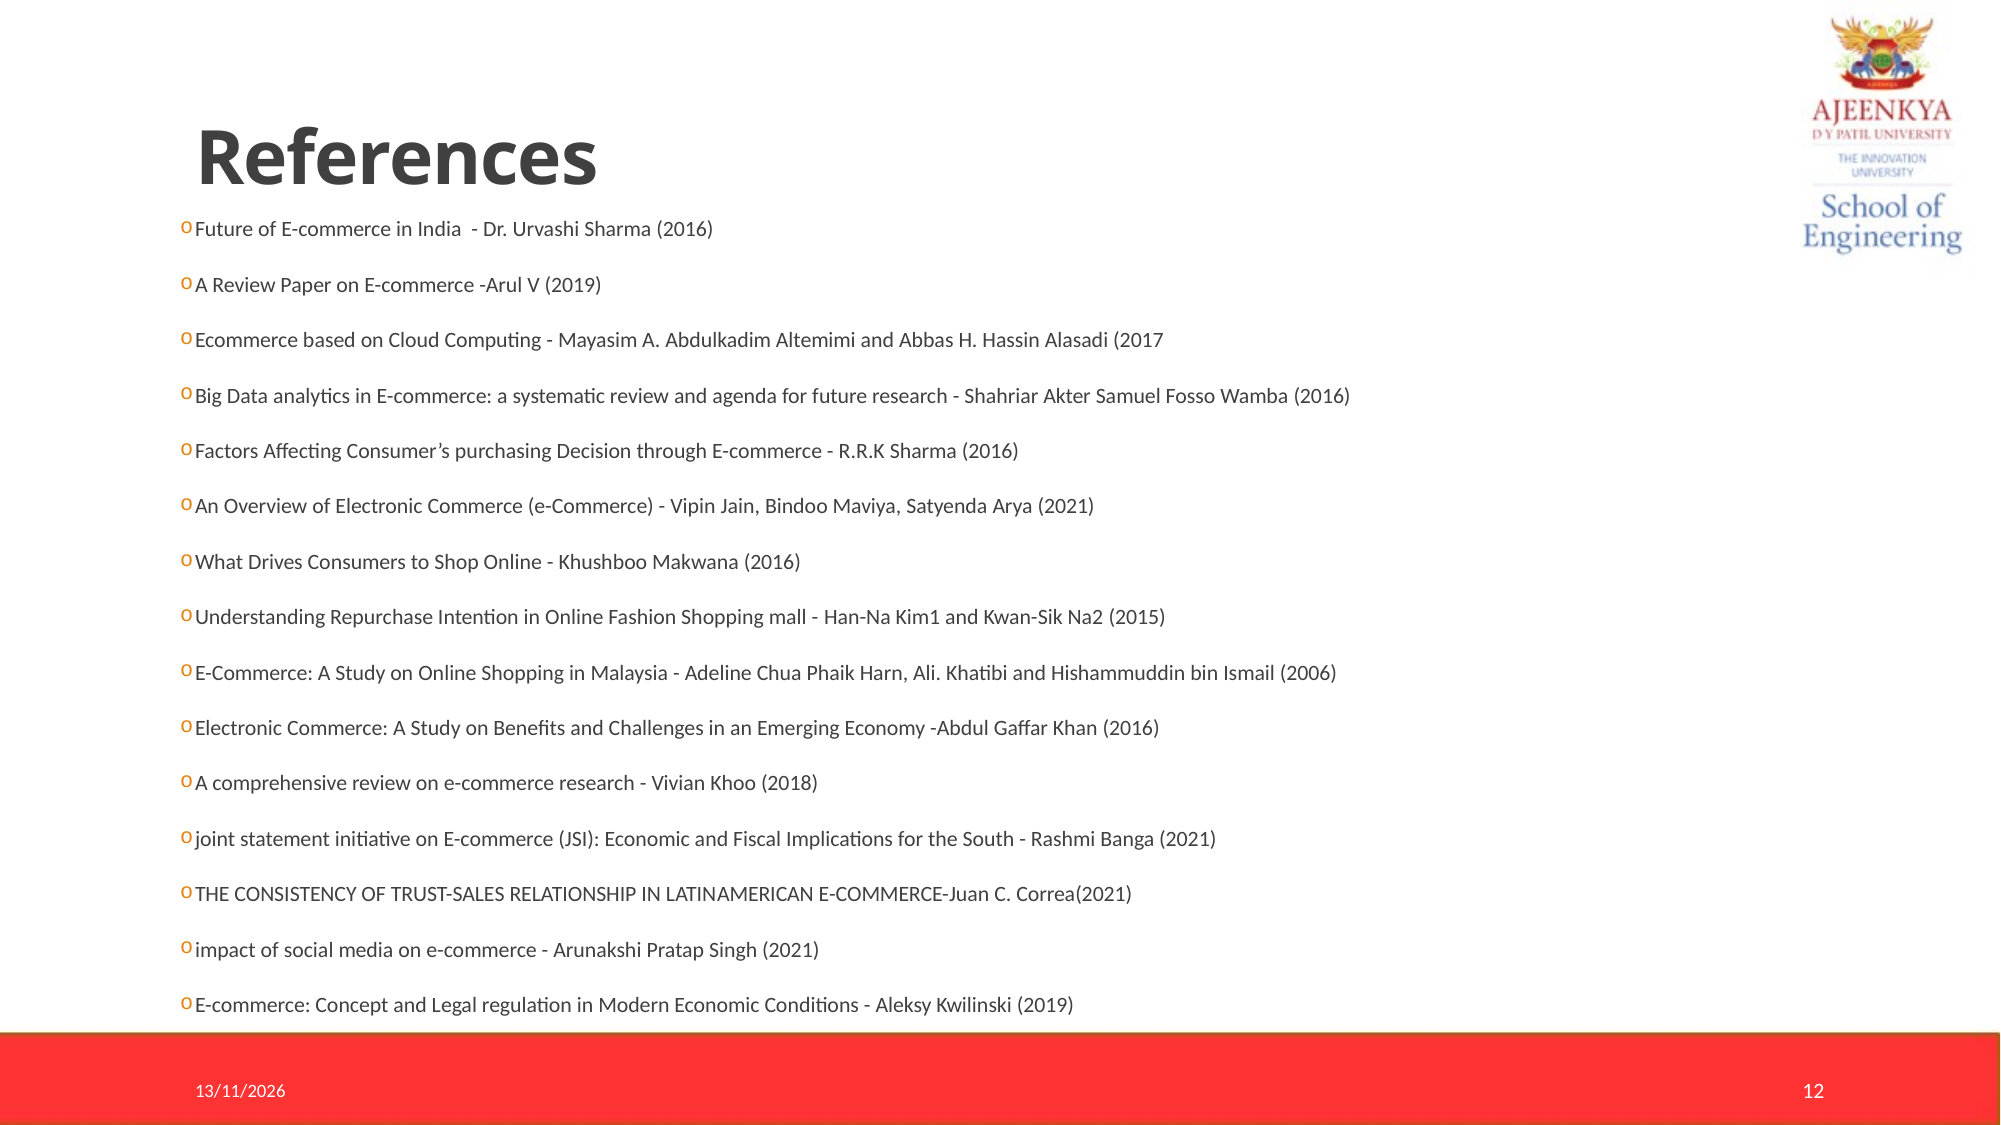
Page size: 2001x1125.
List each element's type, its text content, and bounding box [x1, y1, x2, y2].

slide_number 12 [1624, 1059, 1840, 1120]
title References [180, 79, 1830, 207]
list Future of E-commerce in India - Dr. Urvashi Sharma (2016) A Review Paper on E-commerce -Arul V (2019) Ecommerce based on Cloud Computing - Mayasim A. Abdulkadim Altemimi and Abbas H. Hassin Alasadi (2017 Big Data analytics in E-commerce: a systematic review and agenda for future research - Shahriar Akter Samuel Fosso Wamba (2016) Factors Affecting Consumer’s purchasing Decision through E-commerce - R.R.K Sharma (2016) An Overview of Electronic Commerce (e-Commerce) - Vipin Jain, Bindoo Maviya, Satyenda Arya (2021) What Drives Consumers to Shop Online - Khushboo Makwana (2016) Understanding Repurchase Intention in Online Fashion Shopping mall - Han-Na Kim1 and Kwan-Sik Na2 (2015) E-Commerce: A Study on Online Shopping in Malaysia - Adeline Chua Phaik Harn, Ali. Khatibi and Hishammuddin bin Ismail (2006) Electronic Commerce: A Study on Benefits and Challenges in an Emerging Economy -Abdul Gaffar Khan (2016) A comprehensive review on e-commerce research - Vivian Khoo (2018) joint statement initiative on E-commerce (JSI): Economic and Fiscal Implications for the South - Rashmi Banga (2021) THE CONSISTENCY OF TRUST-SALES RELATIONSHIP IN LATINAMERICAN E-COMMERCE-Juan C. Correa(2021) impact of social media on e-commerce - Arunakshi Pratap Singh (2021) E-commerce: Concept and Legal regulation in Modern Economic Conditions - Aleksy Kwilinski (2019) [180, 207, 1932, 952]
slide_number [180, 1059, 586, 1120]
picture [0, 0, 2001, 1125]
